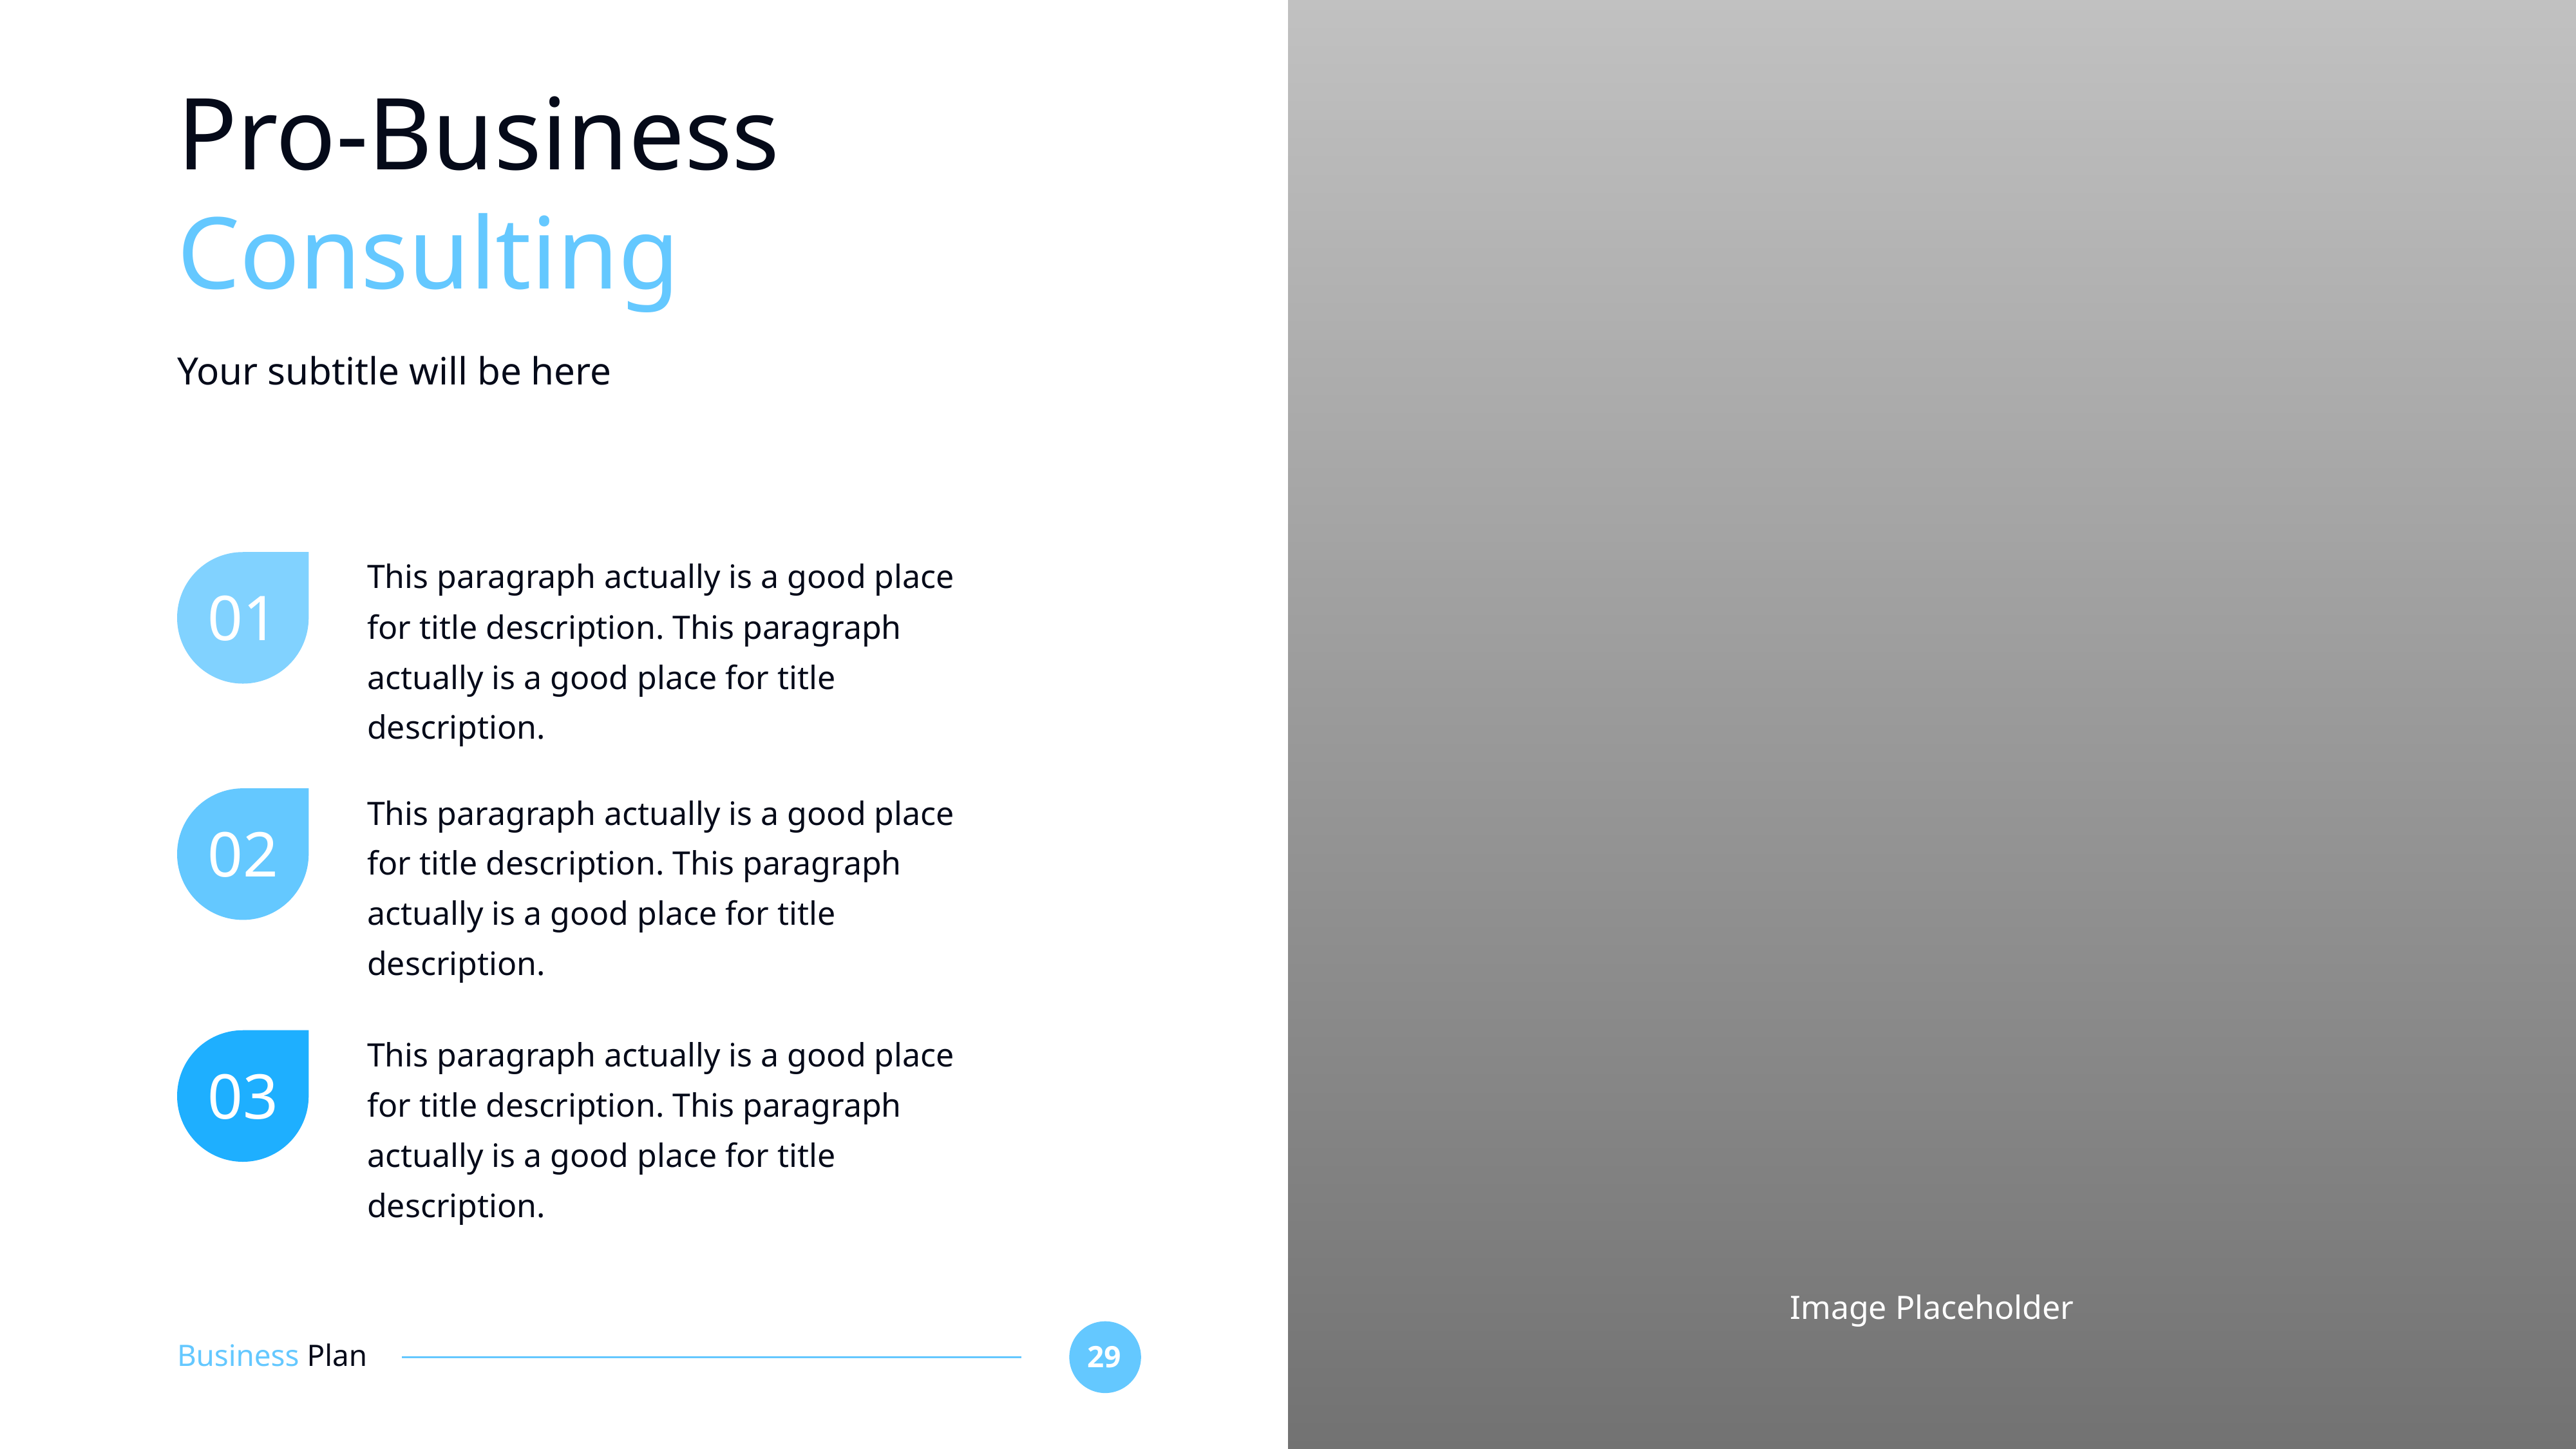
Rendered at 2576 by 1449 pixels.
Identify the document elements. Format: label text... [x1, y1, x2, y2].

text_box [177, 788, 309, 920]
title Pro-Business Consulting [177, 70, 1134, 314]
text_box This paragraph actually is a good place for title description. This paragraph actually is a good place for title description. [367, 1023, 974, 1171]
text_box [177, 1030, 309, 1162]
text_box 01 [189, 578, 296, 654]
text_box Image Placeholder [1591, 1287, 2273, 1327]
text_box This paragraph actually is a good place for title description. This paragraph actually is a good place for title description. [367, 781, 974, 929]
text_box This paragraph actually is a good place for title description. This paragraph actually is a good place for title description. [367, 545, 974, 693]
text_box 02 [189, 815, 296, 890]
text_box 03 [189, 1057, 296, 1132]
text_box [177, 552, 309, 684]
text_box [1288, 0, 2576, 1449]
list Your subtitle will be here [177, 347, 1134, 394]
